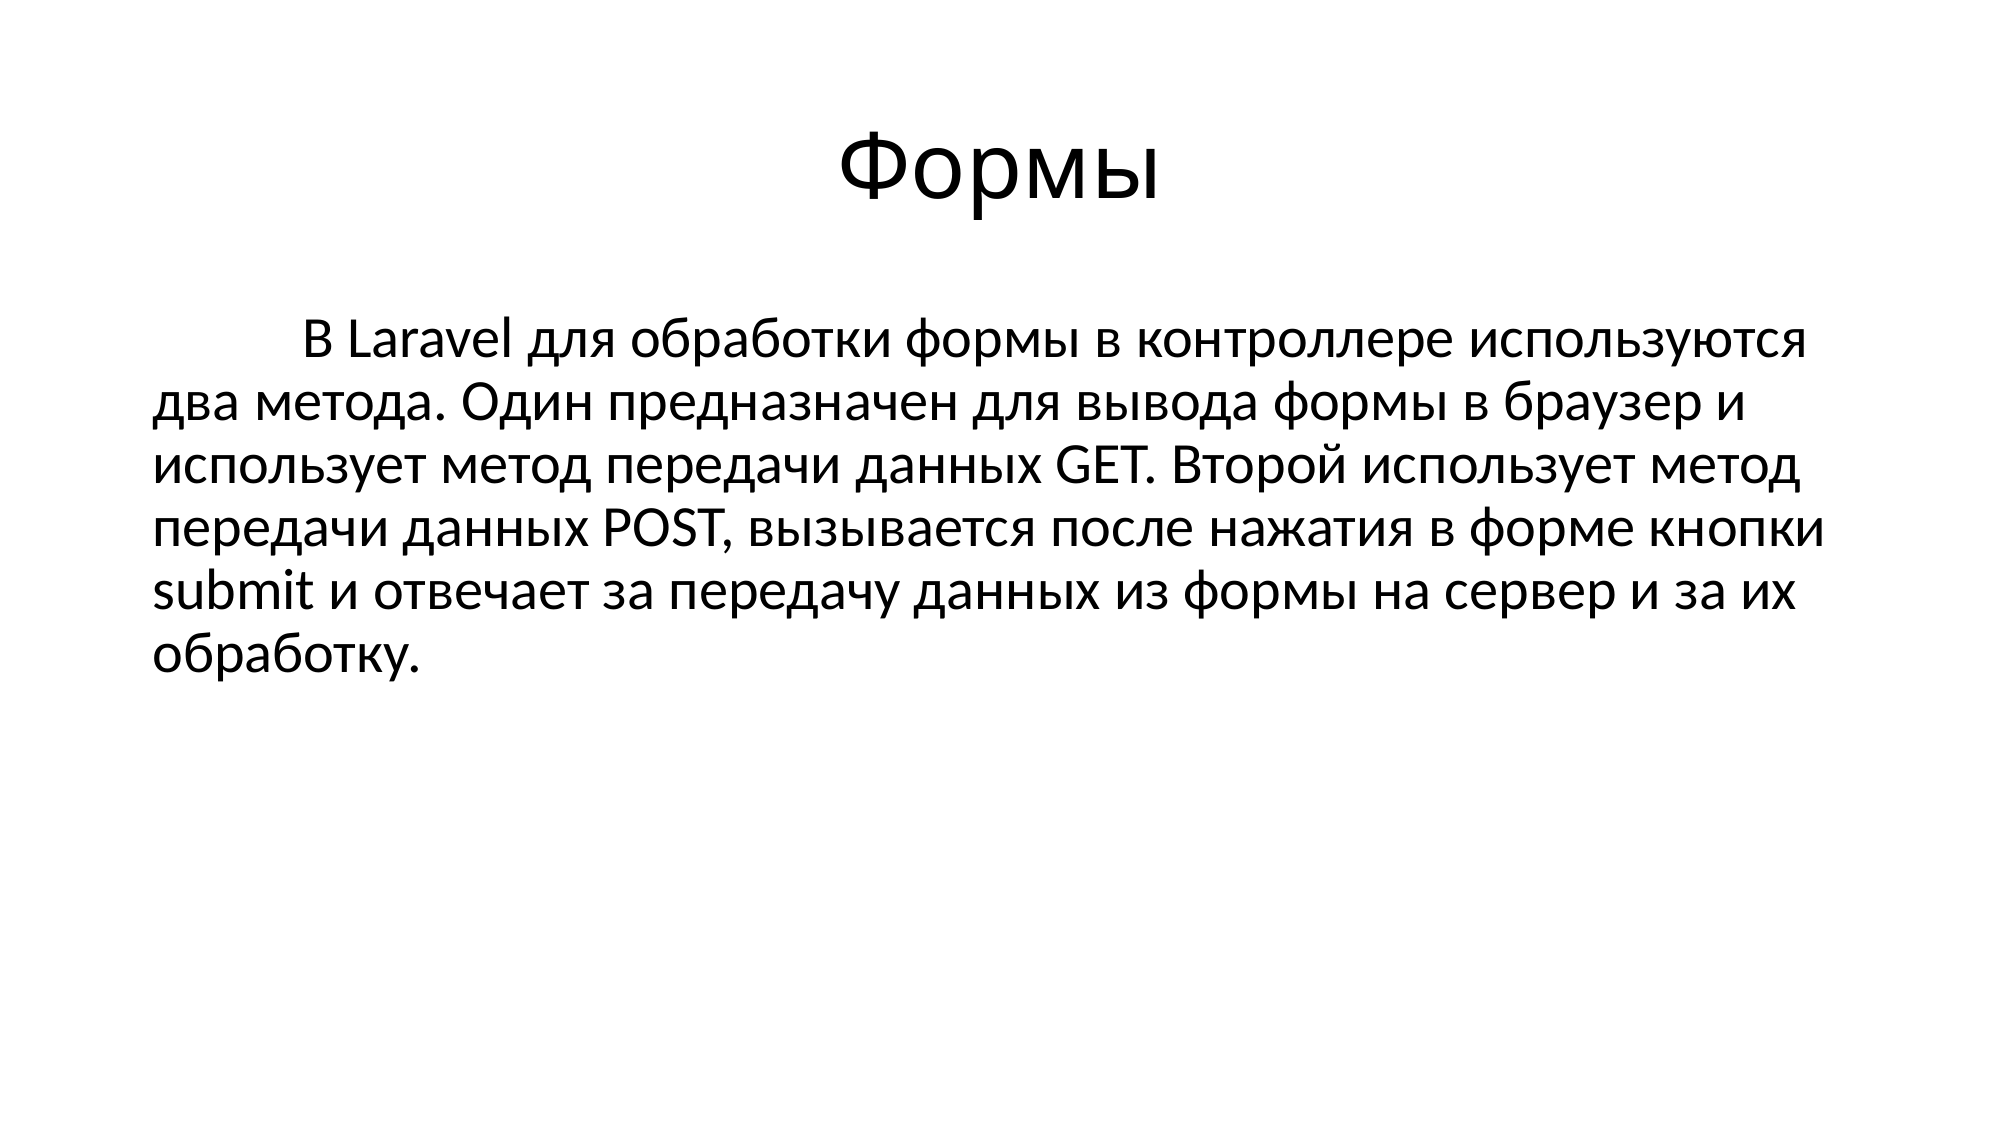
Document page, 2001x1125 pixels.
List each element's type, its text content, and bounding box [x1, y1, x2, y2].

list В Laravel для обработки формы в контроллере используются два метода. Один предназначен для вывода формы в браузер и использует метод передачи данных GET. Второй использует метод передачи данных POST, вызывается после нажатия в форме кнопки submit и отвечает за передачу данных из формы на сервер и за их обработку. [137, 299, 1863, 1014]
title Формы [137, 59, 1863, 278]
